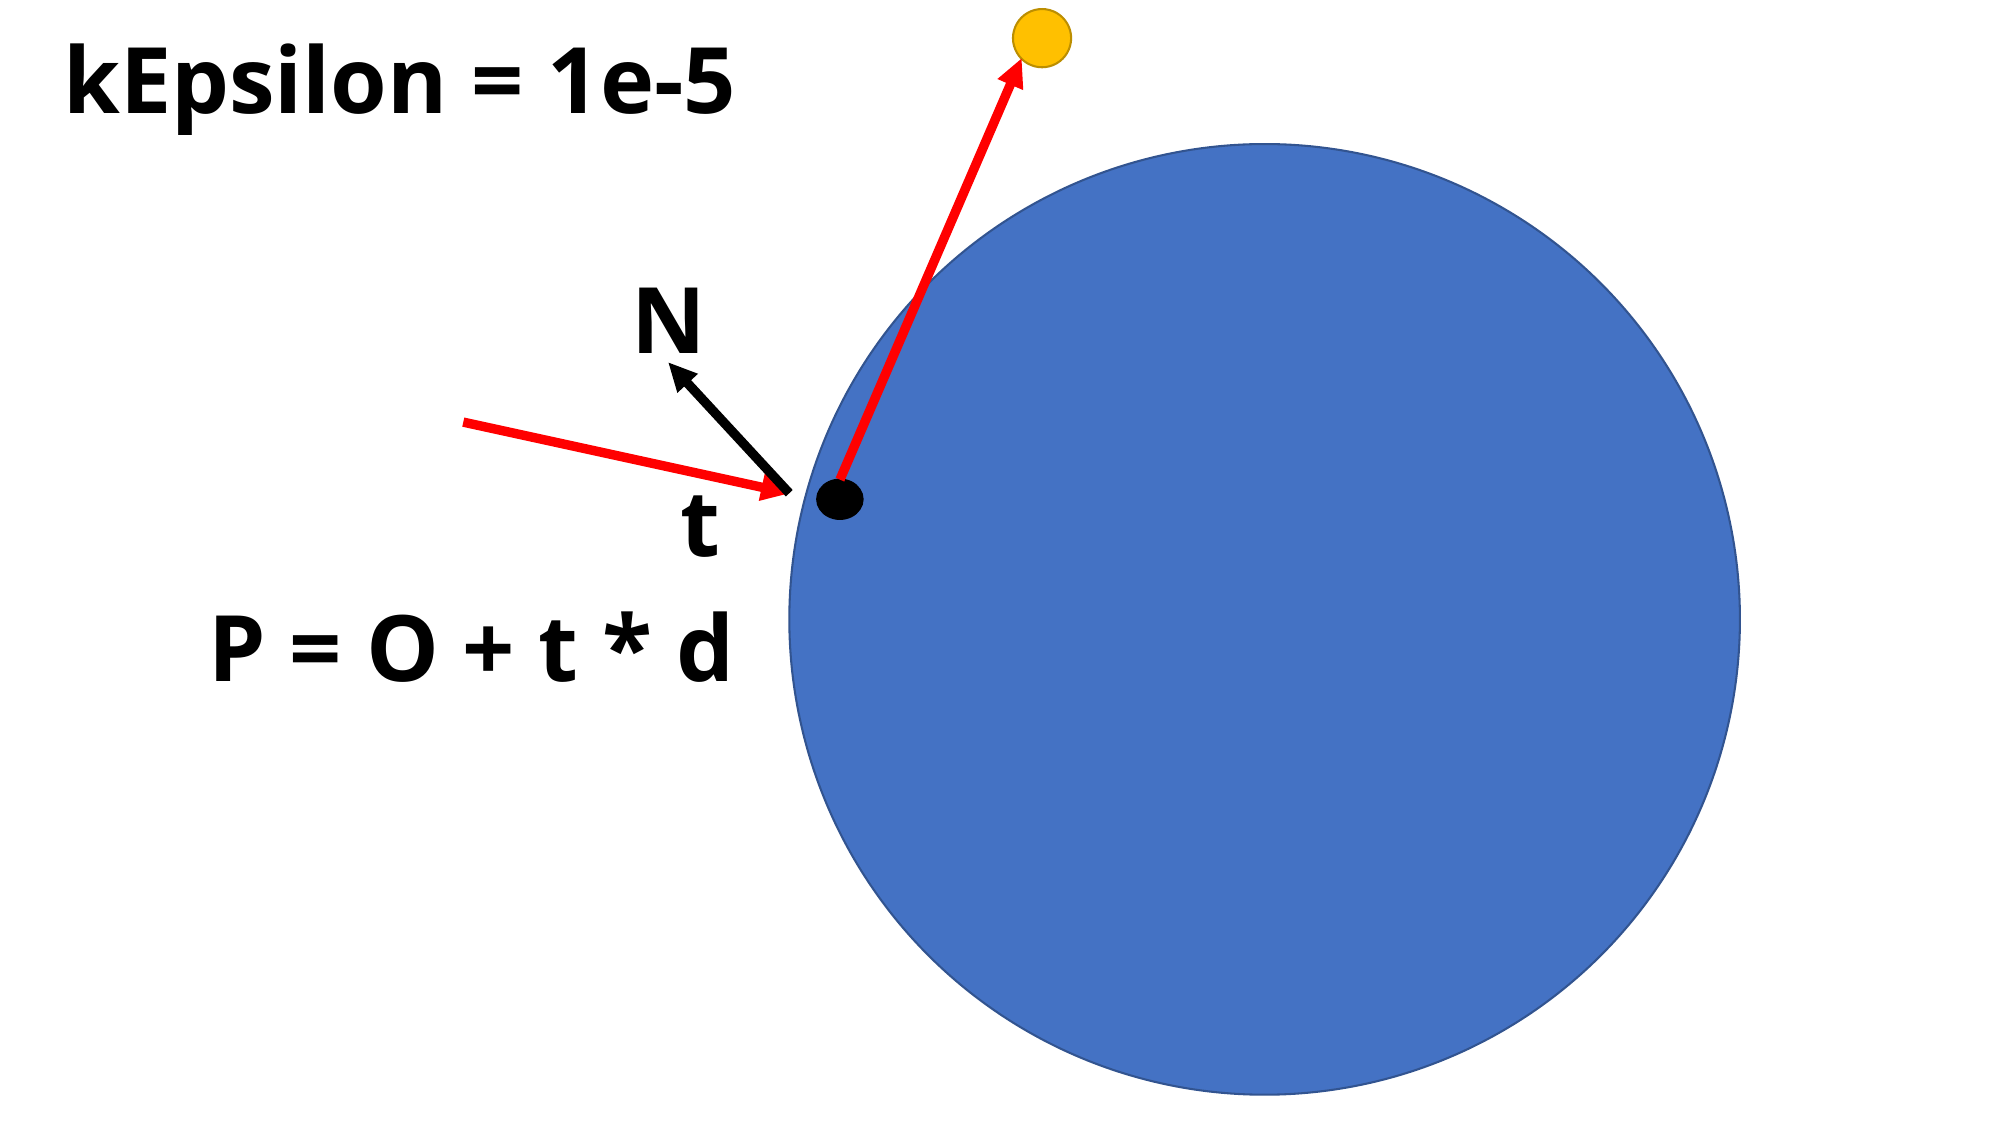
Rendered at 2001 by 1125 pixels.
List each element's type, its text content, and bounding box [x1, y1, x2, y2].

text_box kEpsilon = 1e-5 [48, 14, 752, 140]
text_box P = O + t * d [193, 582, 750, 708]
text_box [816, 478, 864, 520]
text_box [839, 58, 1022, 480]
text_box [1011, 7, 1073, 69]
text_box t [665, 494, 736, 582]
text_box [463, 422, 668, 494]
text_box N [616, 254, 721, 379]
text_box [668, 362, 790, 494]
text_box [788, 143, 1741, 1096]
